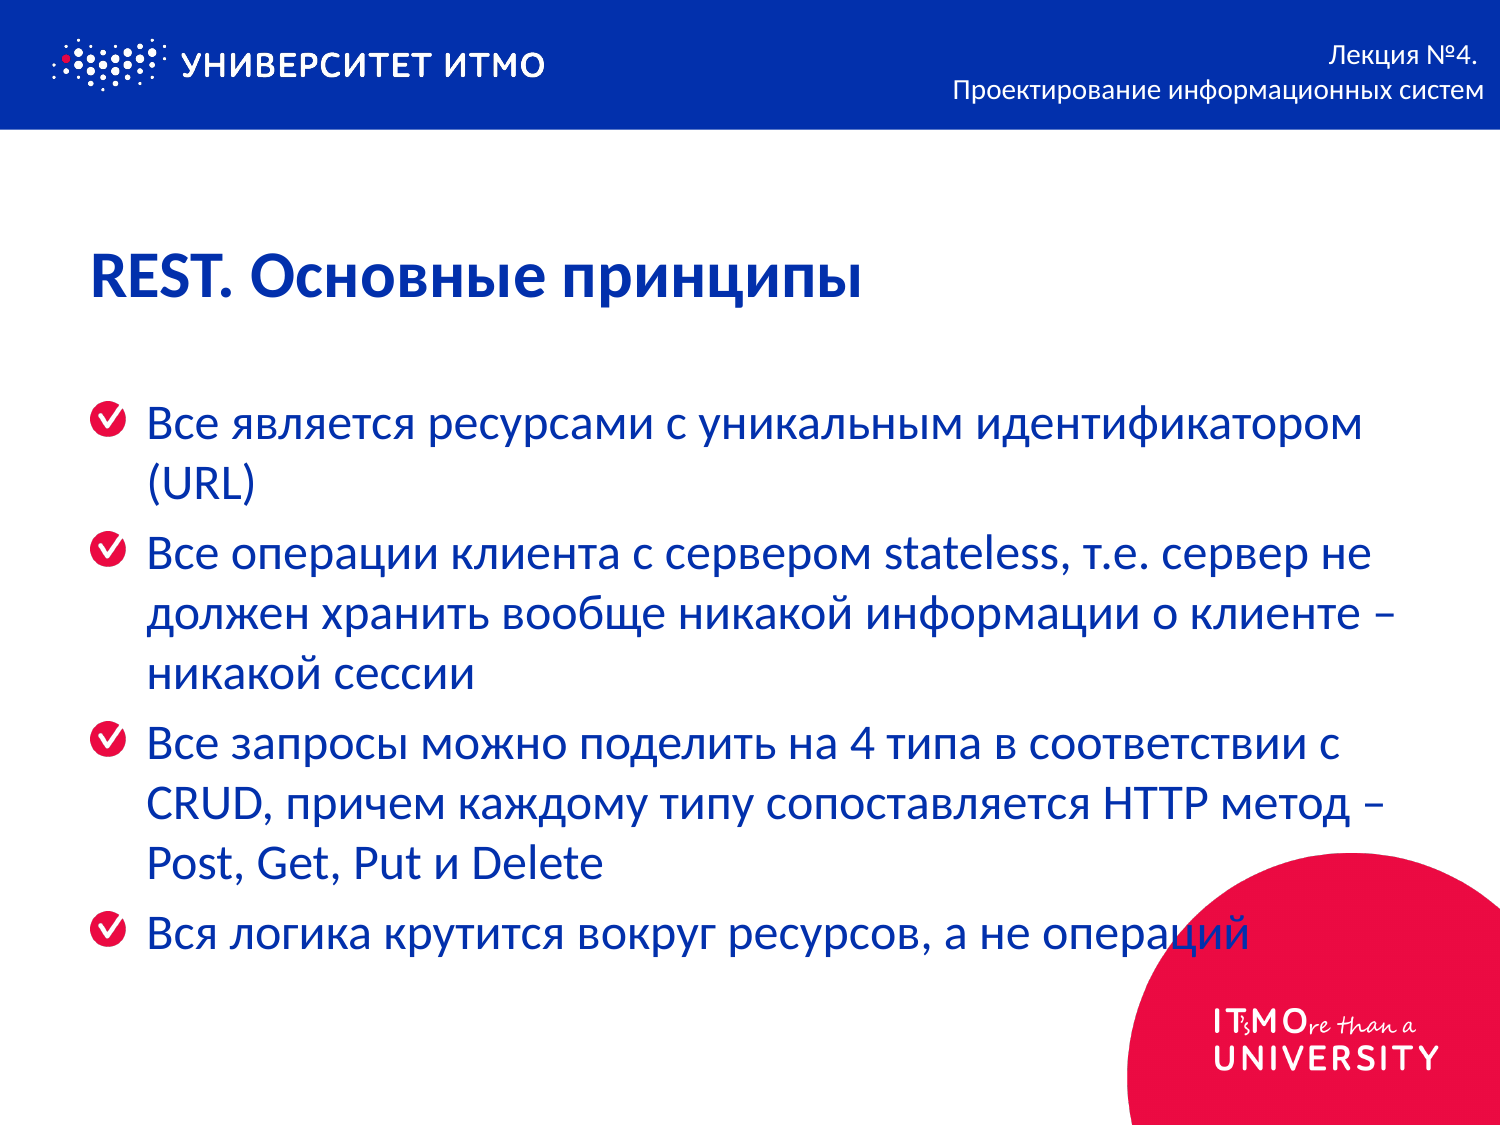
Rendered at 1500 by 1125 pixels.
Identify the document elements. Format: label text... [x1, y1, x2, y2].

picture [90, 721, 126, 757]
list Все является ресурсами с уникальным идентификатором (URL) Все операции клиента с сервером stateless, т.е. сервер не должен хранить вообще никакой информации о клиенте – никакой сессии Все запросы можно поделить на 4 типа в соответствии с CRUD, причем каждому типу сопоставляется HTTP метод – Post, Get, Put и Delete Вся логика крутится вокруг ресурсов, а не операций [75, 381, 1425, 1005]
title REST. Основные принципы [75, 202, 1425, 339]
picture [90, 401, 126, 437]
picture [0, 0, 596, 130]
picture [90, 911, 126, 947]
footer Лекция №4. Проектирование информационных систем [584, 40, 1500, 101]
picture [1107, 832, 1500, 1125]
picture [90, 531, 126, 567]
